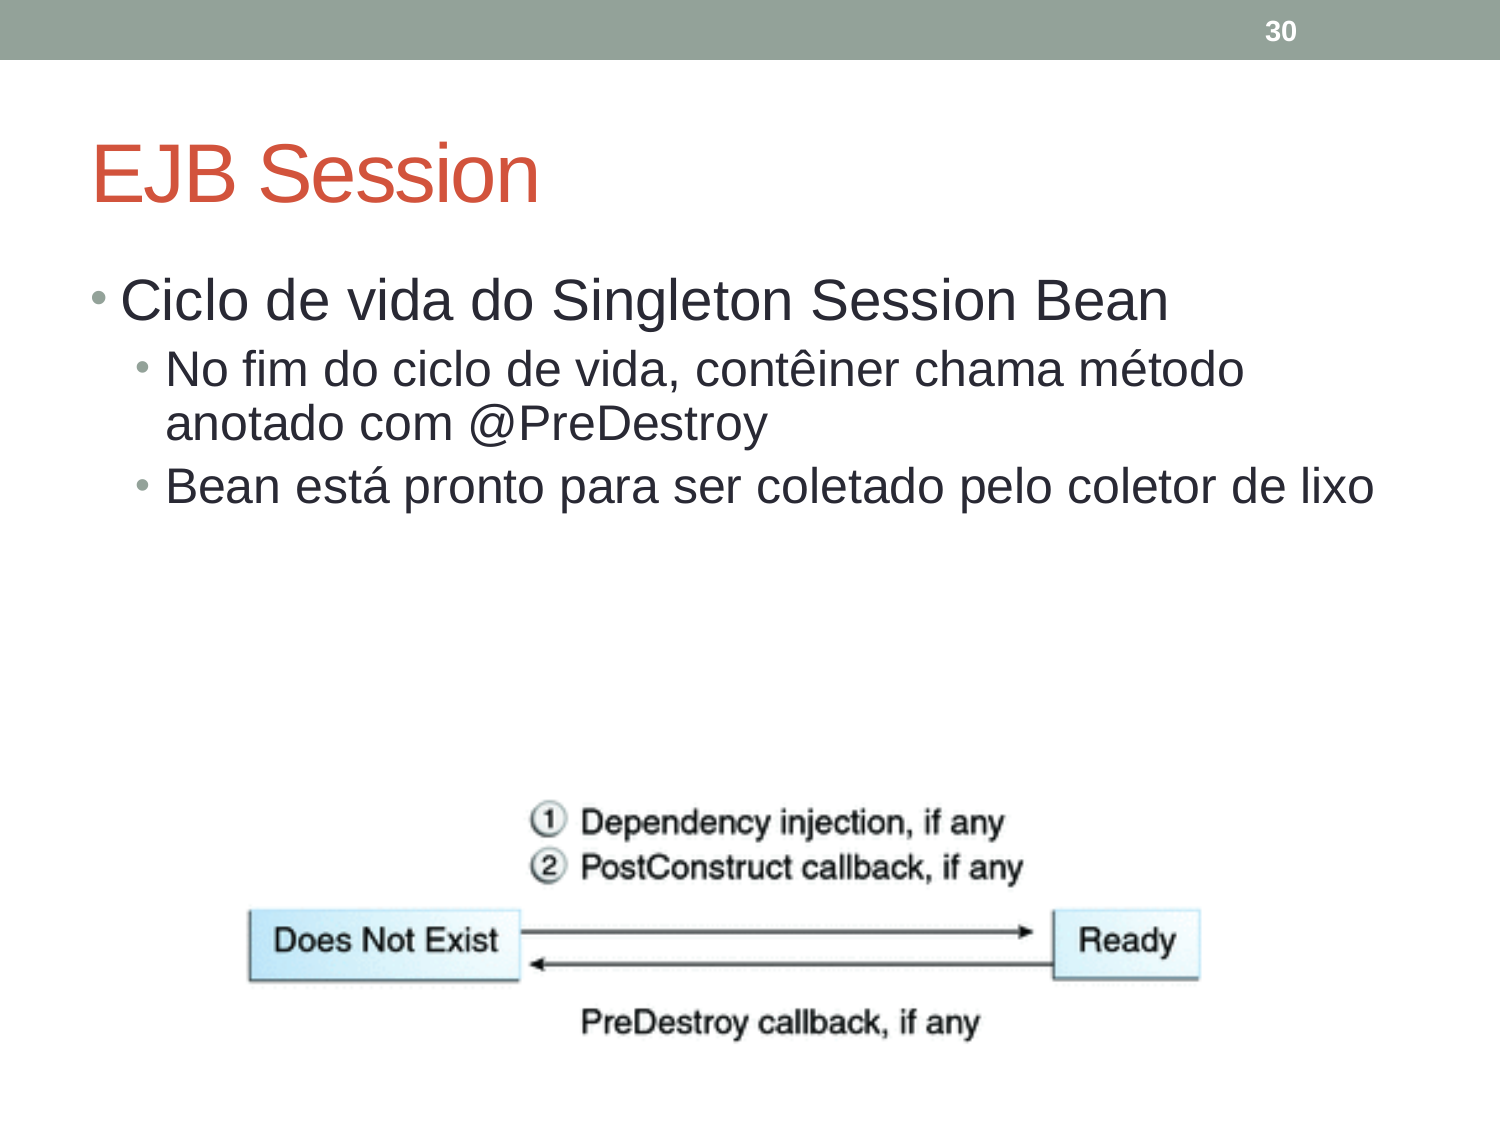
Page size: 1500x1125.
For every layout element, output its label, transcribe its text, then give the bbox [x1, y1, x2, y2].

list Ciclo de vida do Singleton Session Bean No fim do ciclo de vida, contêiner chama método anotado com @PreDestroy Bean está pronto para ser coletado pelo coletor de lixo [75, 262, 1425, 1063]
picture [229, 786, 1224, 1059]
slide_number 30 [1250, 3, 1425, 57]
title EJB Session [75, 87, 1425, 250]
